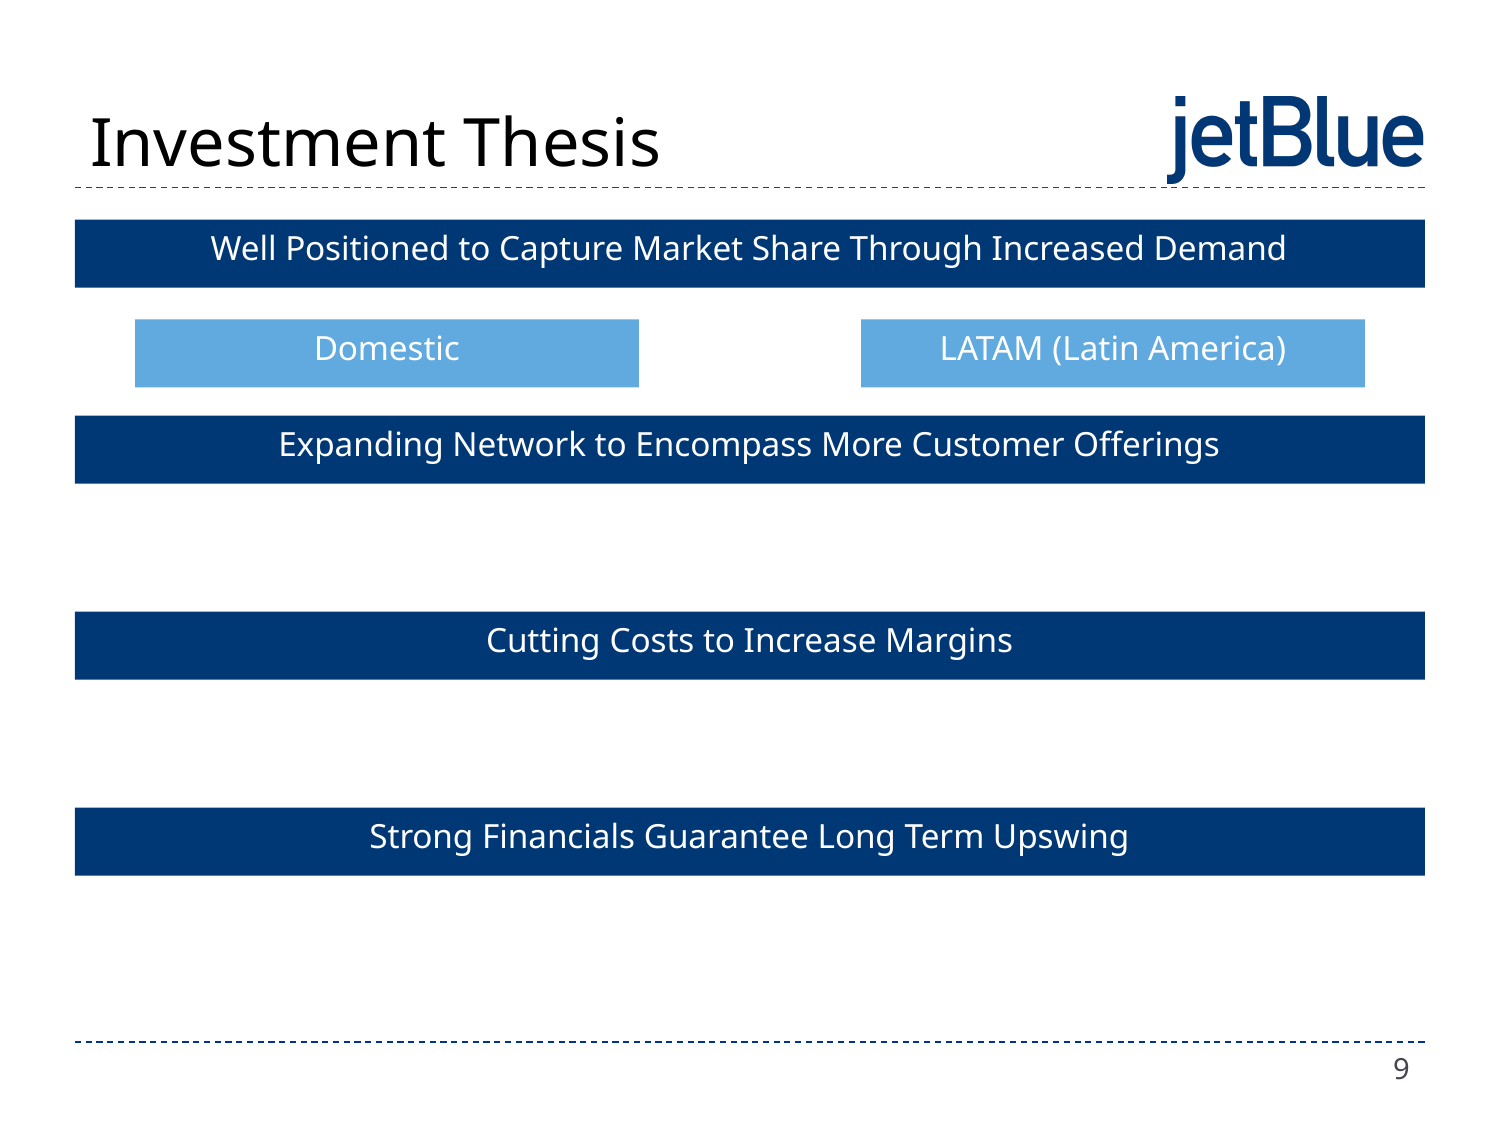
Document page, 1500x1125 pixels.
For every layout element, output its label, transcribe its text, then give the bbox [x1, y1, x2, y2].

text_box Strong Financials Guarantee Long Term Upswing [1372, 807, 1425, 876]
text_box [134, 318, 1365, 388]
chart [765, 656, 1367, 1037]
text_box Expanding Network to Encompass More Customer Offerings [74, 415, 1425, 484]
slide_number 9 [1100, 1042, 1425, 1103]
text_box Well Positioned to Capture Market Share Through Increased Demand [74, 219, 1425, 288]
text_box Strong Financials Guarantee Long Term Upswing [74, 807, 760, 876]
title Investment Thesis [75, 24, 1425, 188]
text_box Cutting Costs to Increase Margins [74, 611, 1425, 680]
